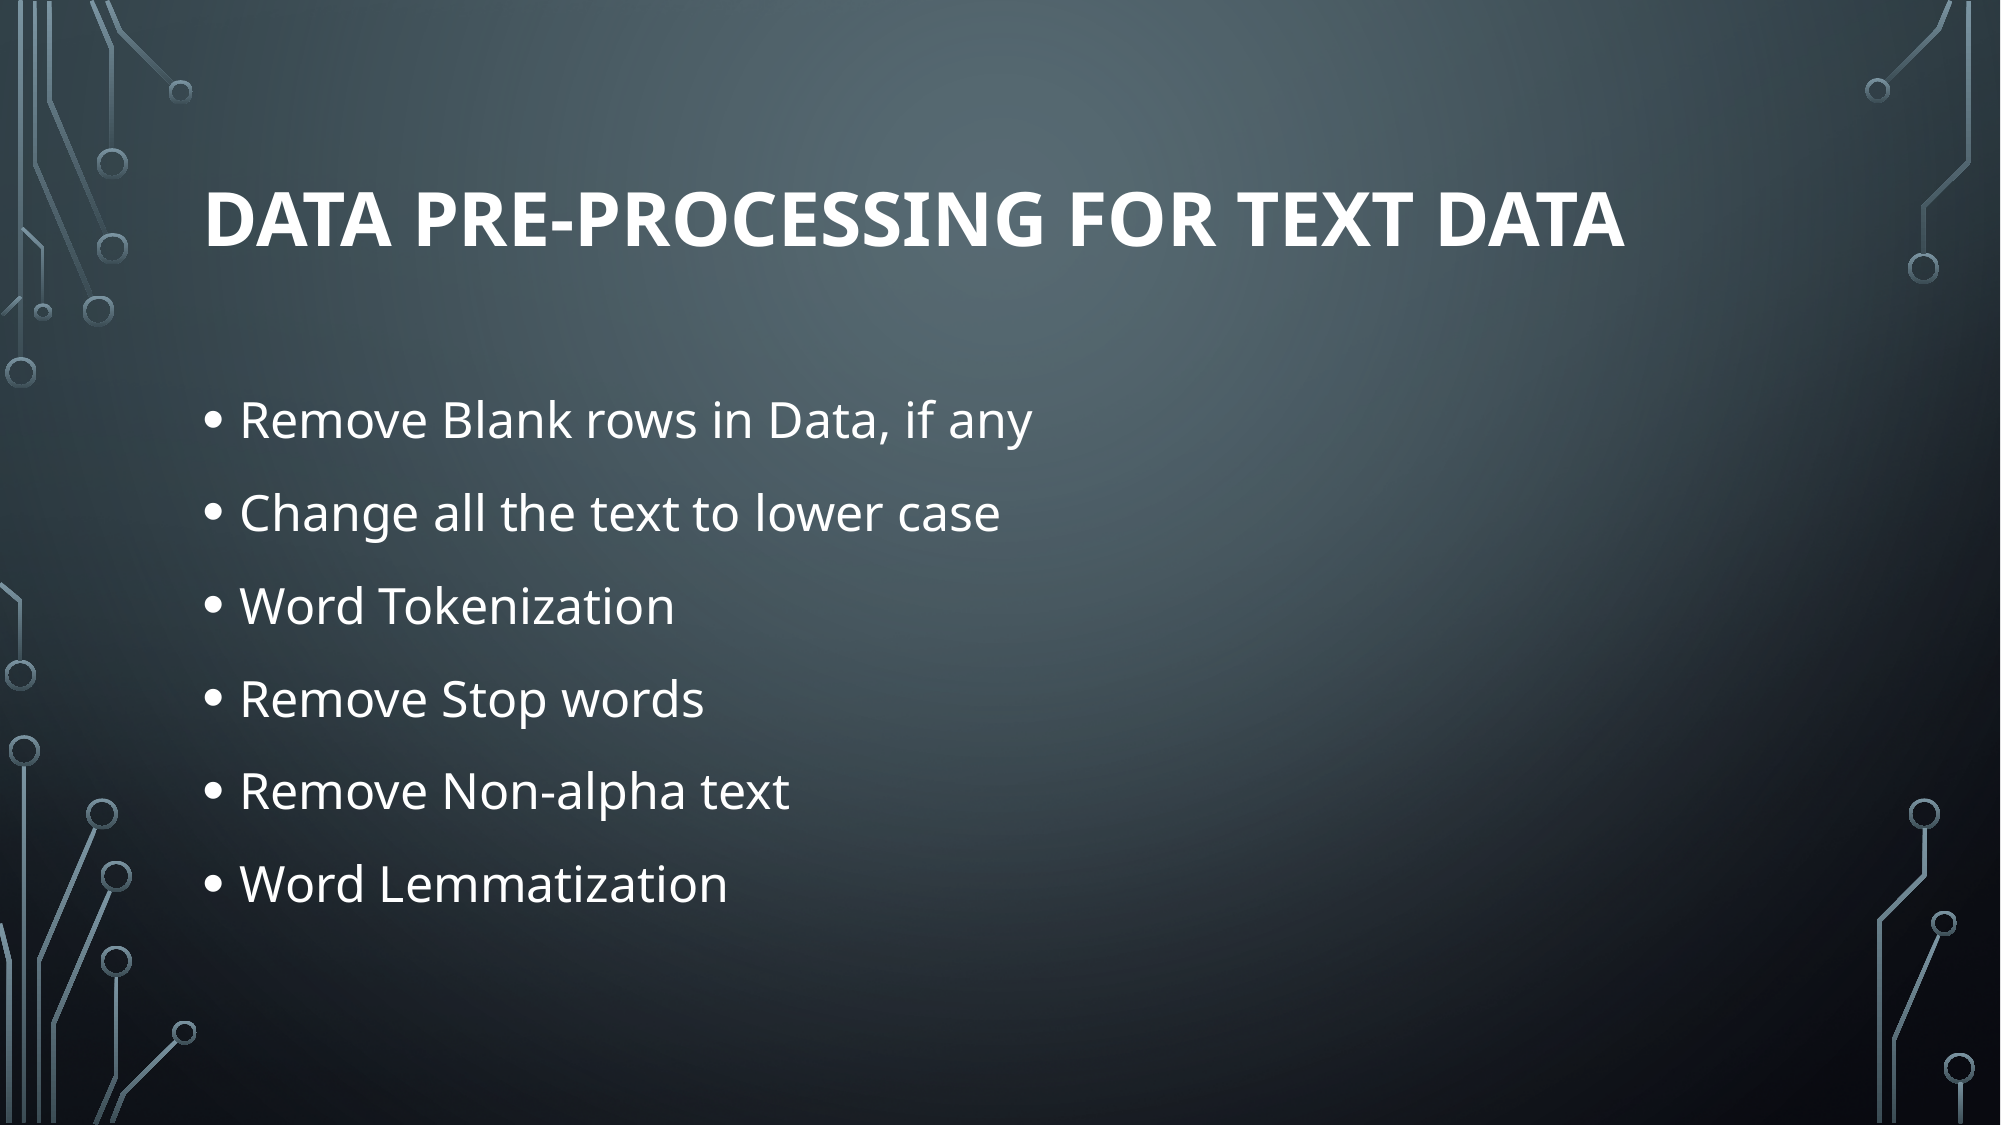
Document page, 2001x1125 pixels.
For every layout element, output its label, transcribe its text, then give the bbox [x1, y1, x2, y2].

title Data pre-processing for Text data [187, 101, 1889, 344]
list Remove Blank rows in Data, if any Change all the text to lower case Word Tokenization Remove Stop words Remove Non-alpha text Word Lemmatization [187, 369, 1813, 950]
